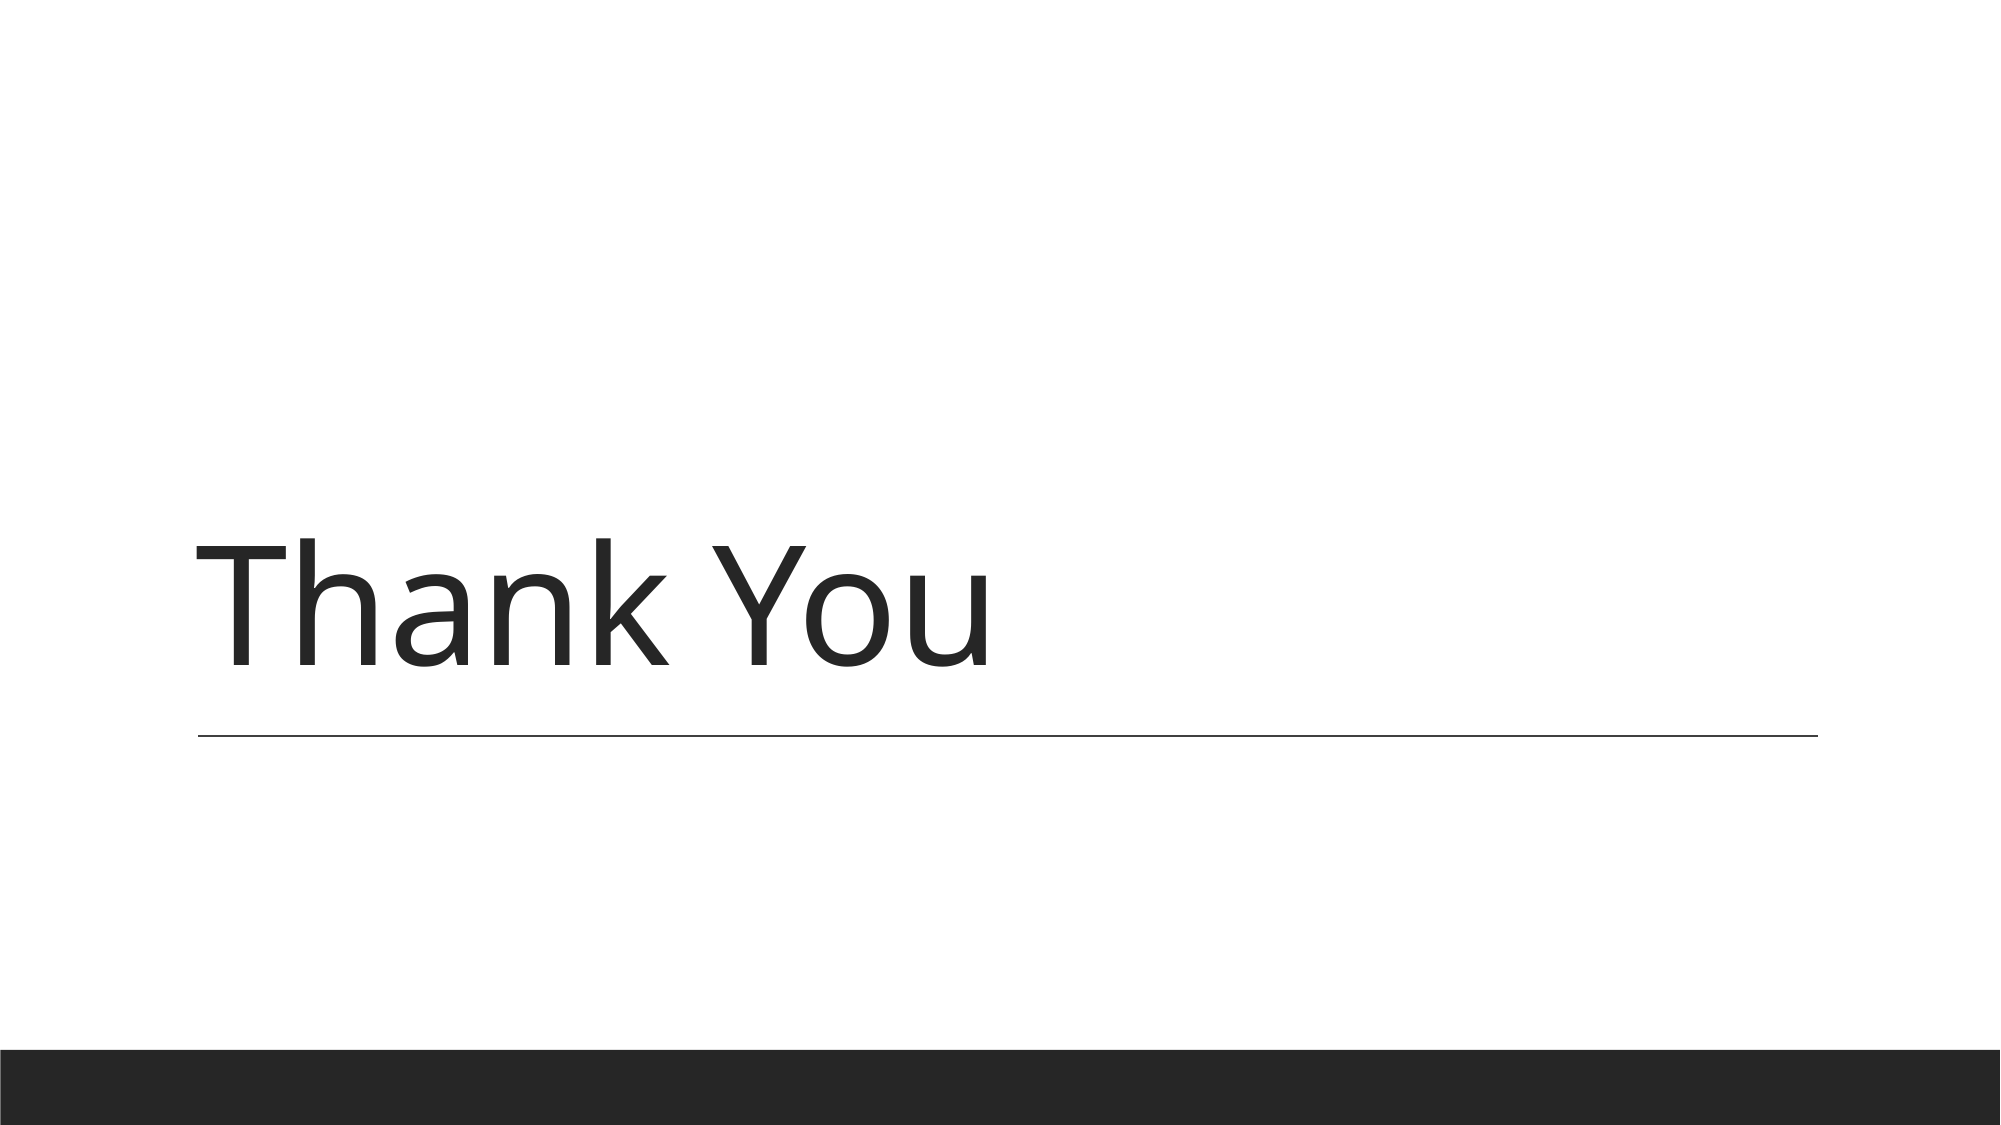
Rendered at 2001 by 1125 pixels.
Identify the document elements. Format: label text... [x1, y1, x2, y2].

title Thank You [180, 124, 1830, 710]
